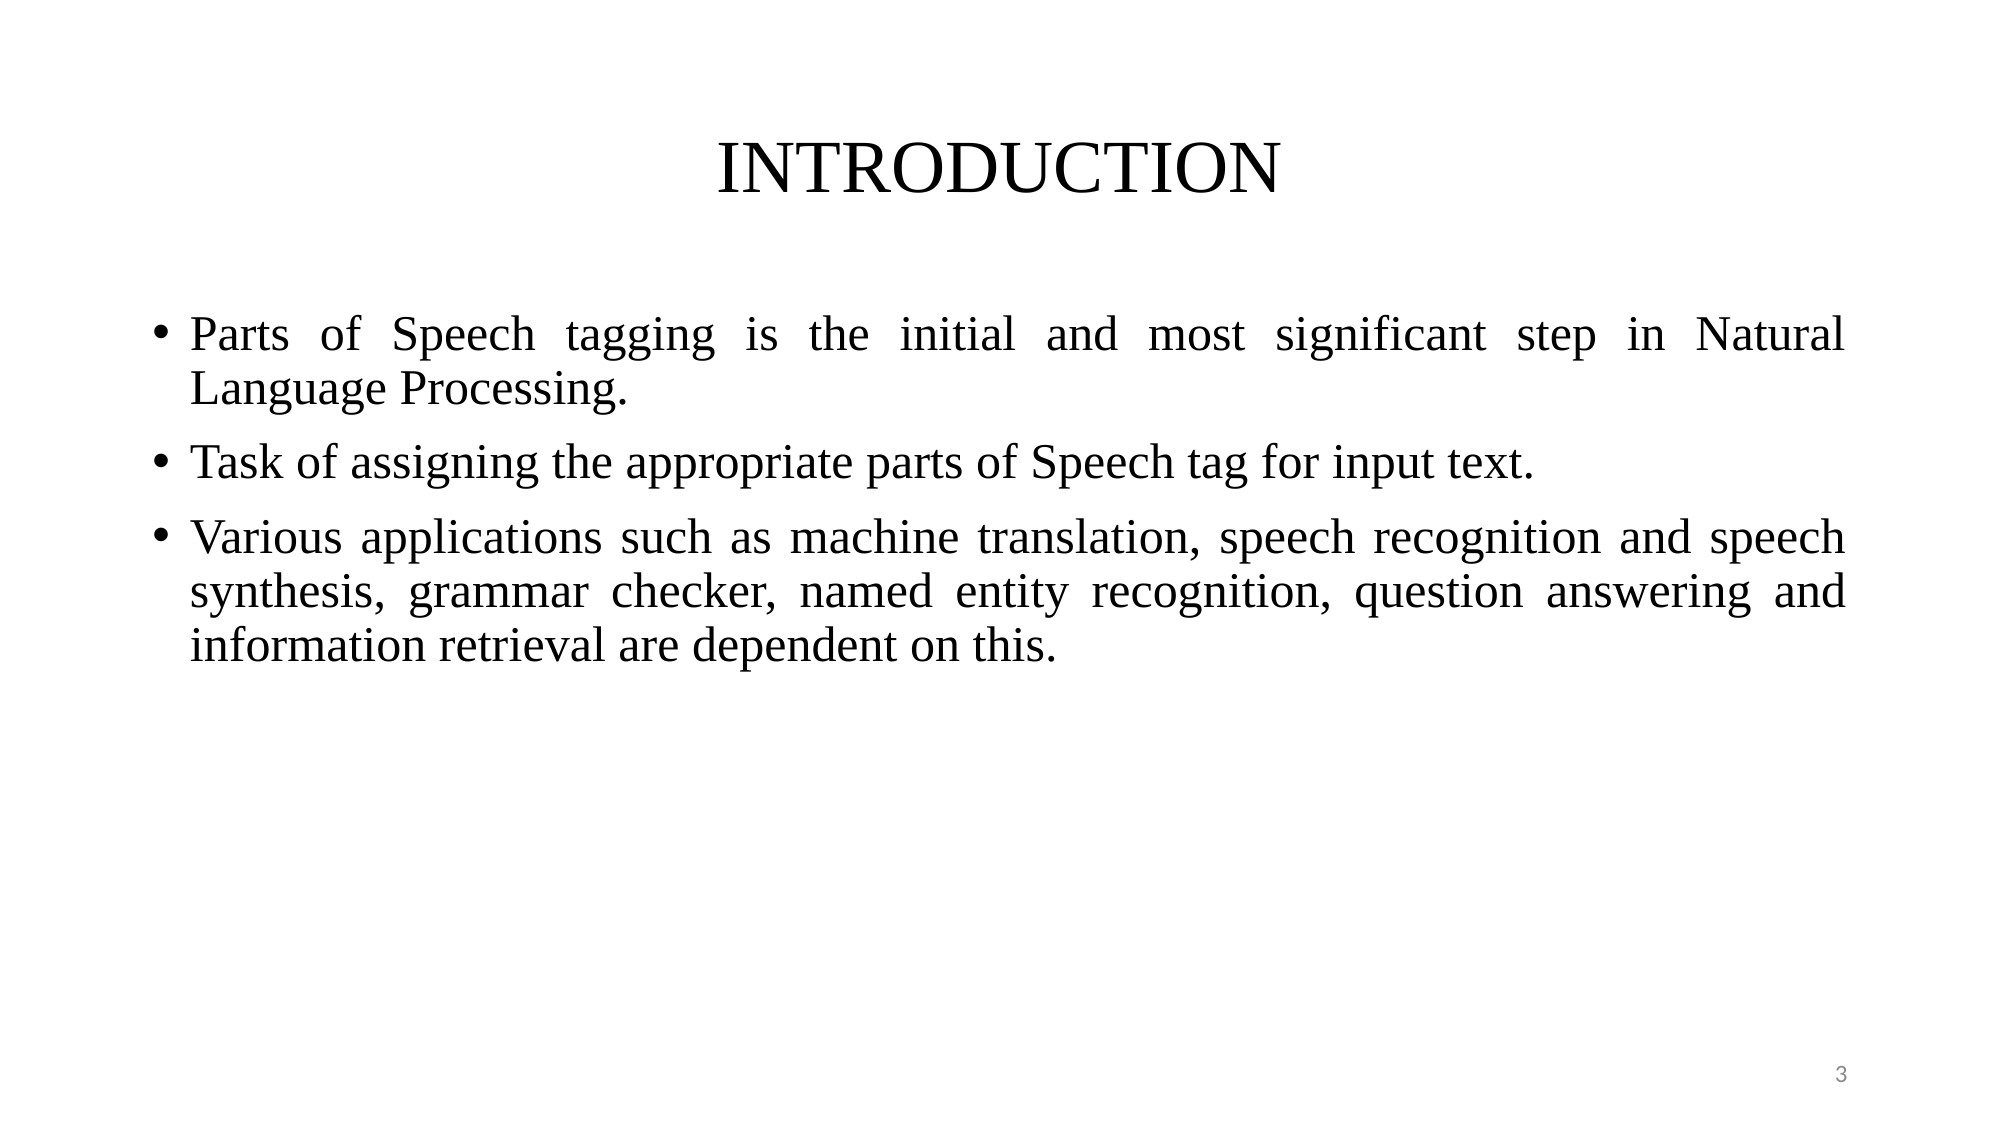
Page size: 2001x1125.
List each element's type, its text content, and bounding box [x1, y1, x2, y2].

title INTRODUCTION [137, 59, 1863, 278]
slide_number 3 [1412, 1042, 1863, 1103]
list Parts of Speech tagging is the initial and most significant step in Natural Language Processing. Task of assigning the appropriate parts of Speech tag for input text. Various applications such as machine translation, speech recognition and speech synthesis, grammar checker, named entity recognition, question answering and information retrieval are dependent on this. [137, 299, 1863, 1055]
